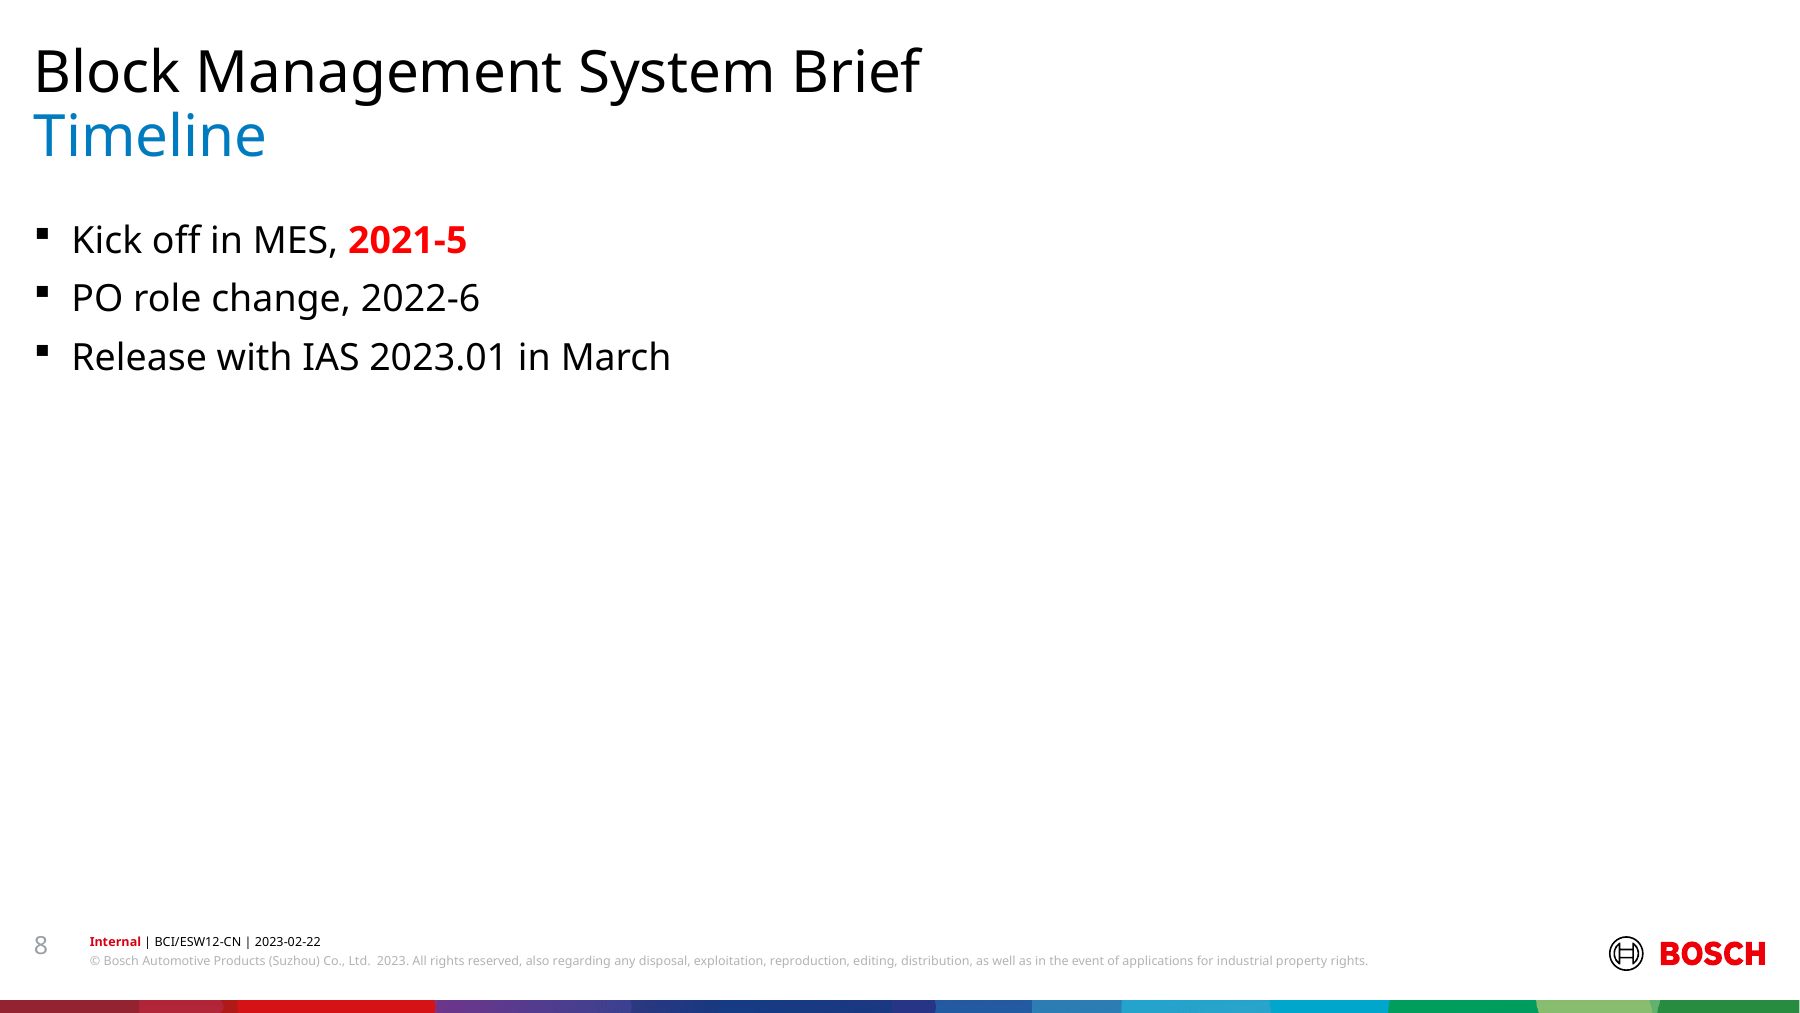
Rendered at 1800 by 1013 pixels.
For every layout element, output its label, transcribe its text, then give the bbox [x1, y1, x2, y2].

slide_number 8 [33, 929, 81, 997]
picture [0, 1000, 1270, 1013]
list Block Management System Brief [33, 42, 1766, 107]
picture [1388, 1000, 1800, 1013]
list Kick off in MES, 2021-5 PO role change, 2022-6 Release with IAS 2023.01 in March [33, 212, 1766, 909]
title Timeline [33, 107, 1766, 171]
